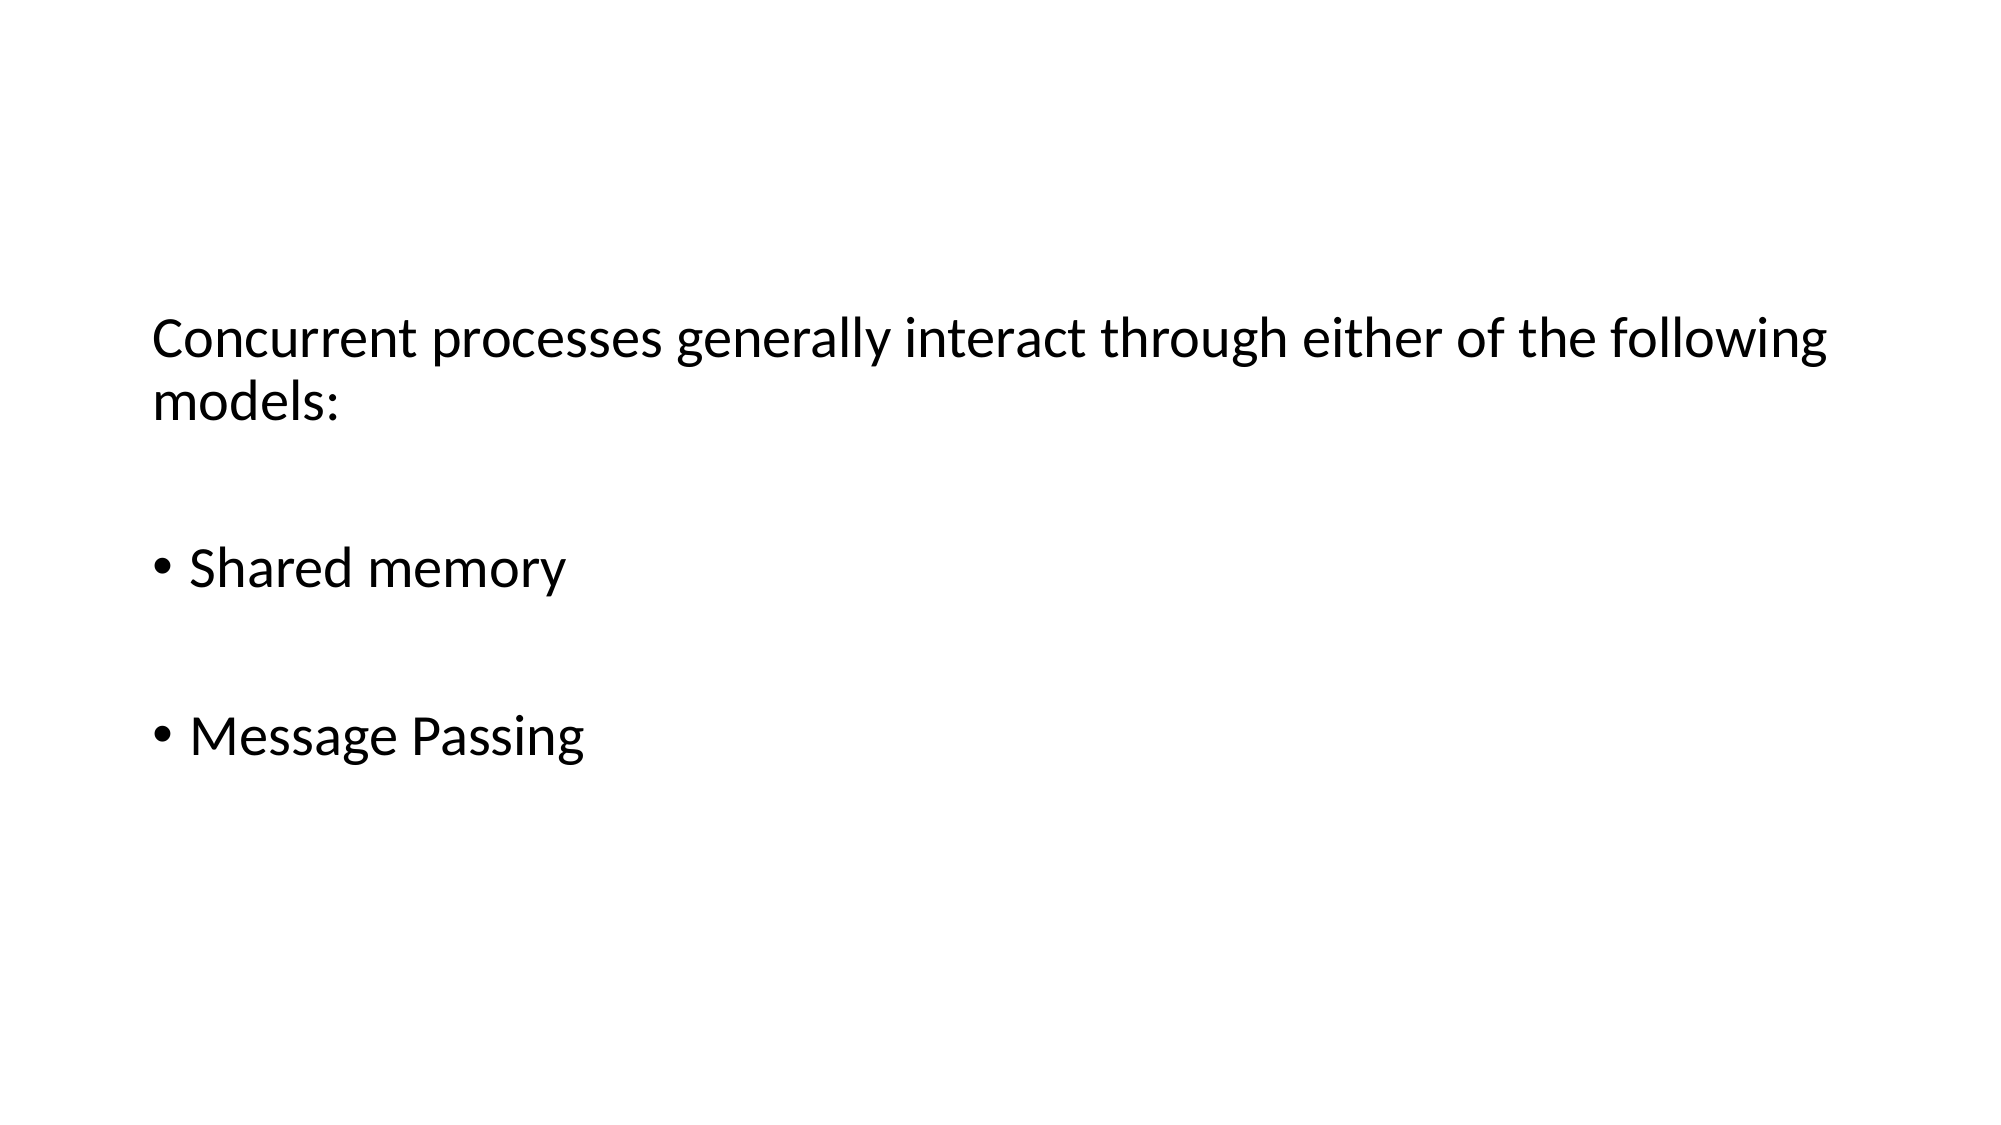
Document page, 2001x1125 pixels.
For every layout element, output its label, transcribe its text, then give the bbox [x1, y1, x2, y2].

list Concurrent processes generally interact through either of the following models: Shared memory Message Passing [137, 299, 1863, 1014]
